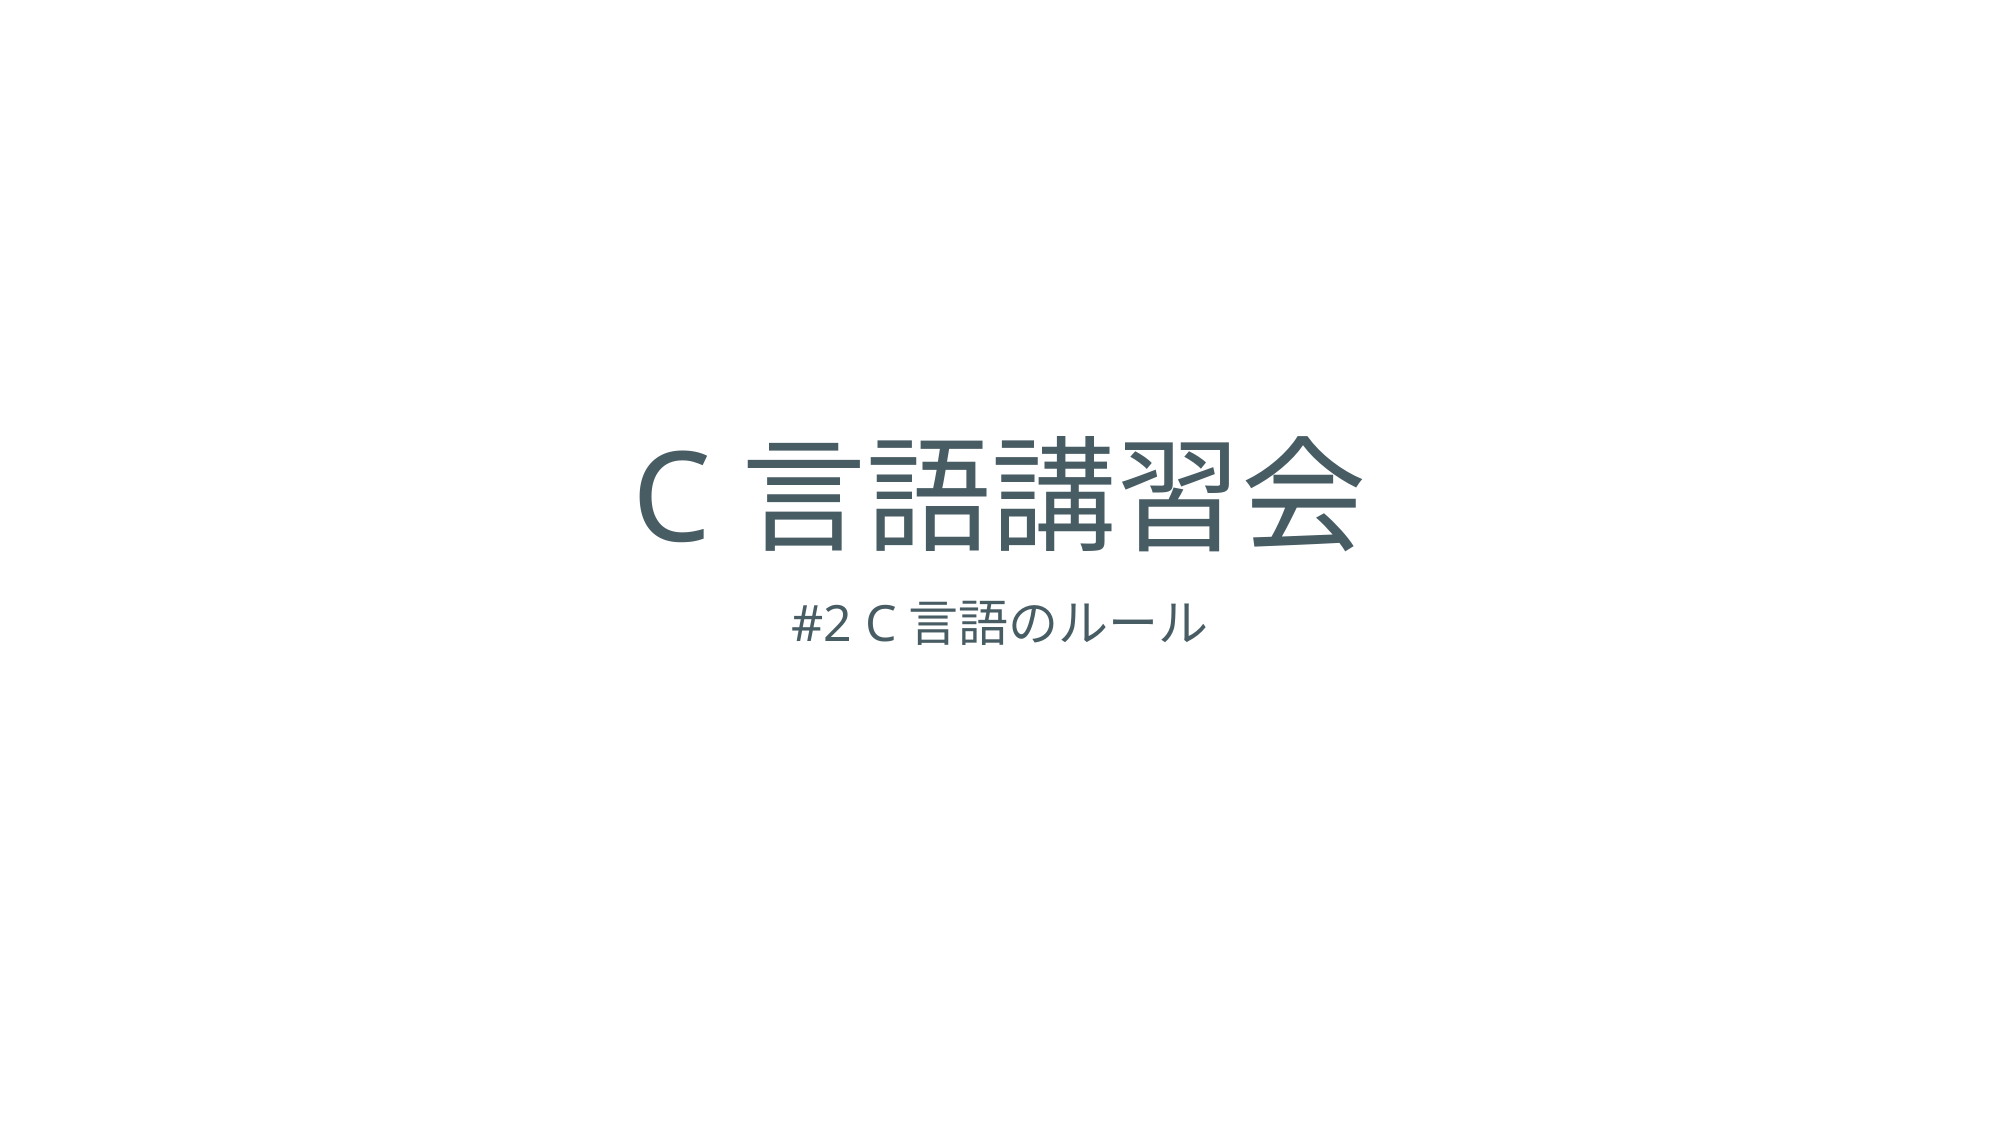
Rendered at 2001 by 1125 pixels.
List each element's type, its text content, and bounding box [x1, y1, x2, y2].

title C言語講習会 [249, 184, 1750, 576]
subtitle #2 C言語のルール [249, 590, 1750, 863]
